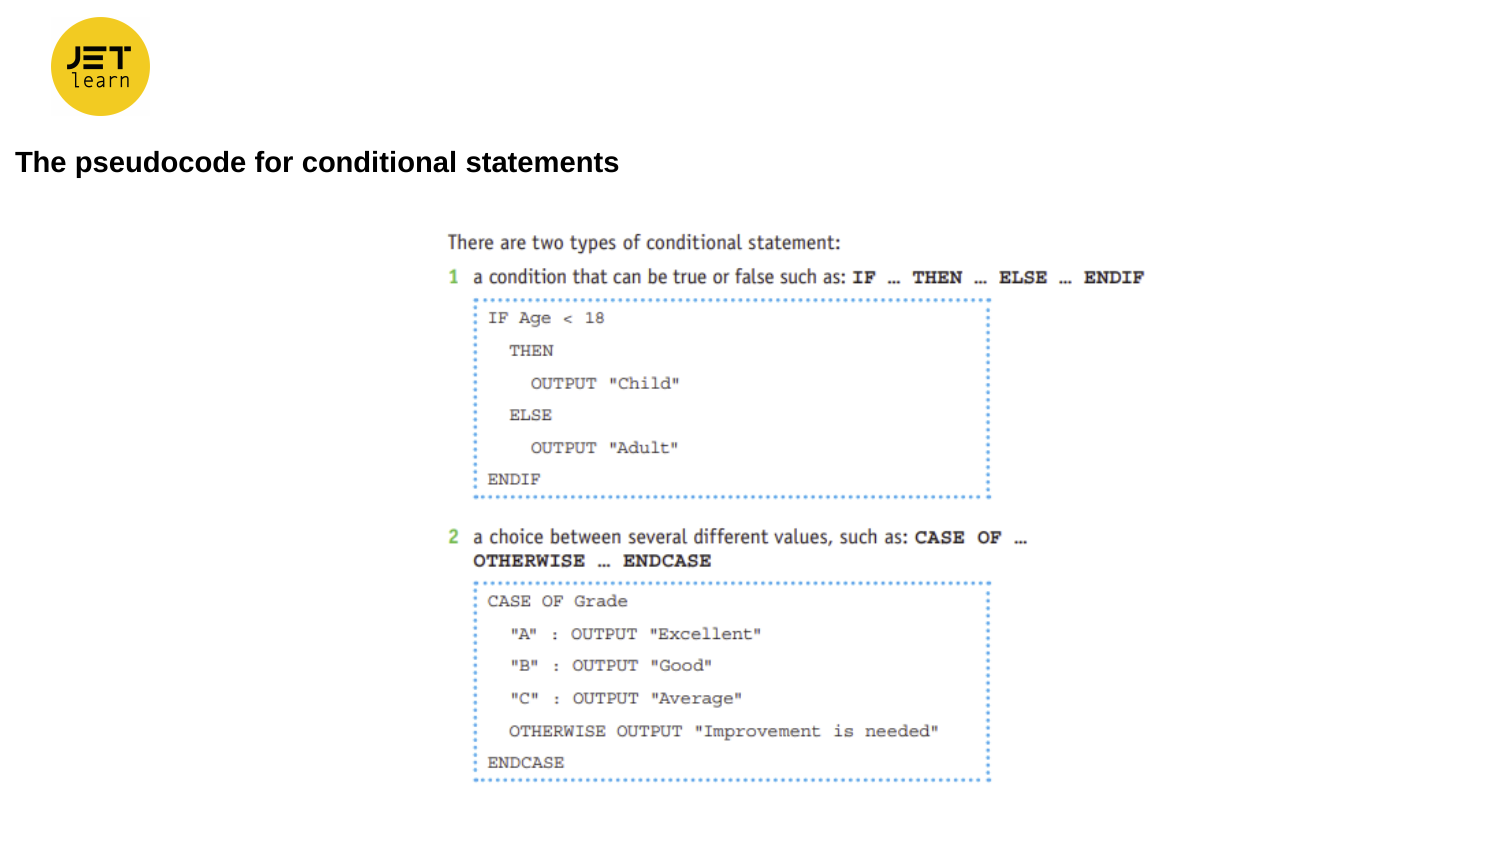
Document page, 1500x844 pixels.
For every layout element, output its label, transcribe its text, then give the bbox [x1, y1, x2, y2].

text_box The pseudocode for conditional statements [0, 128, 721, 194]
picture [436, 226, 1169, 806]
picture [50, 17, 151, 117]
